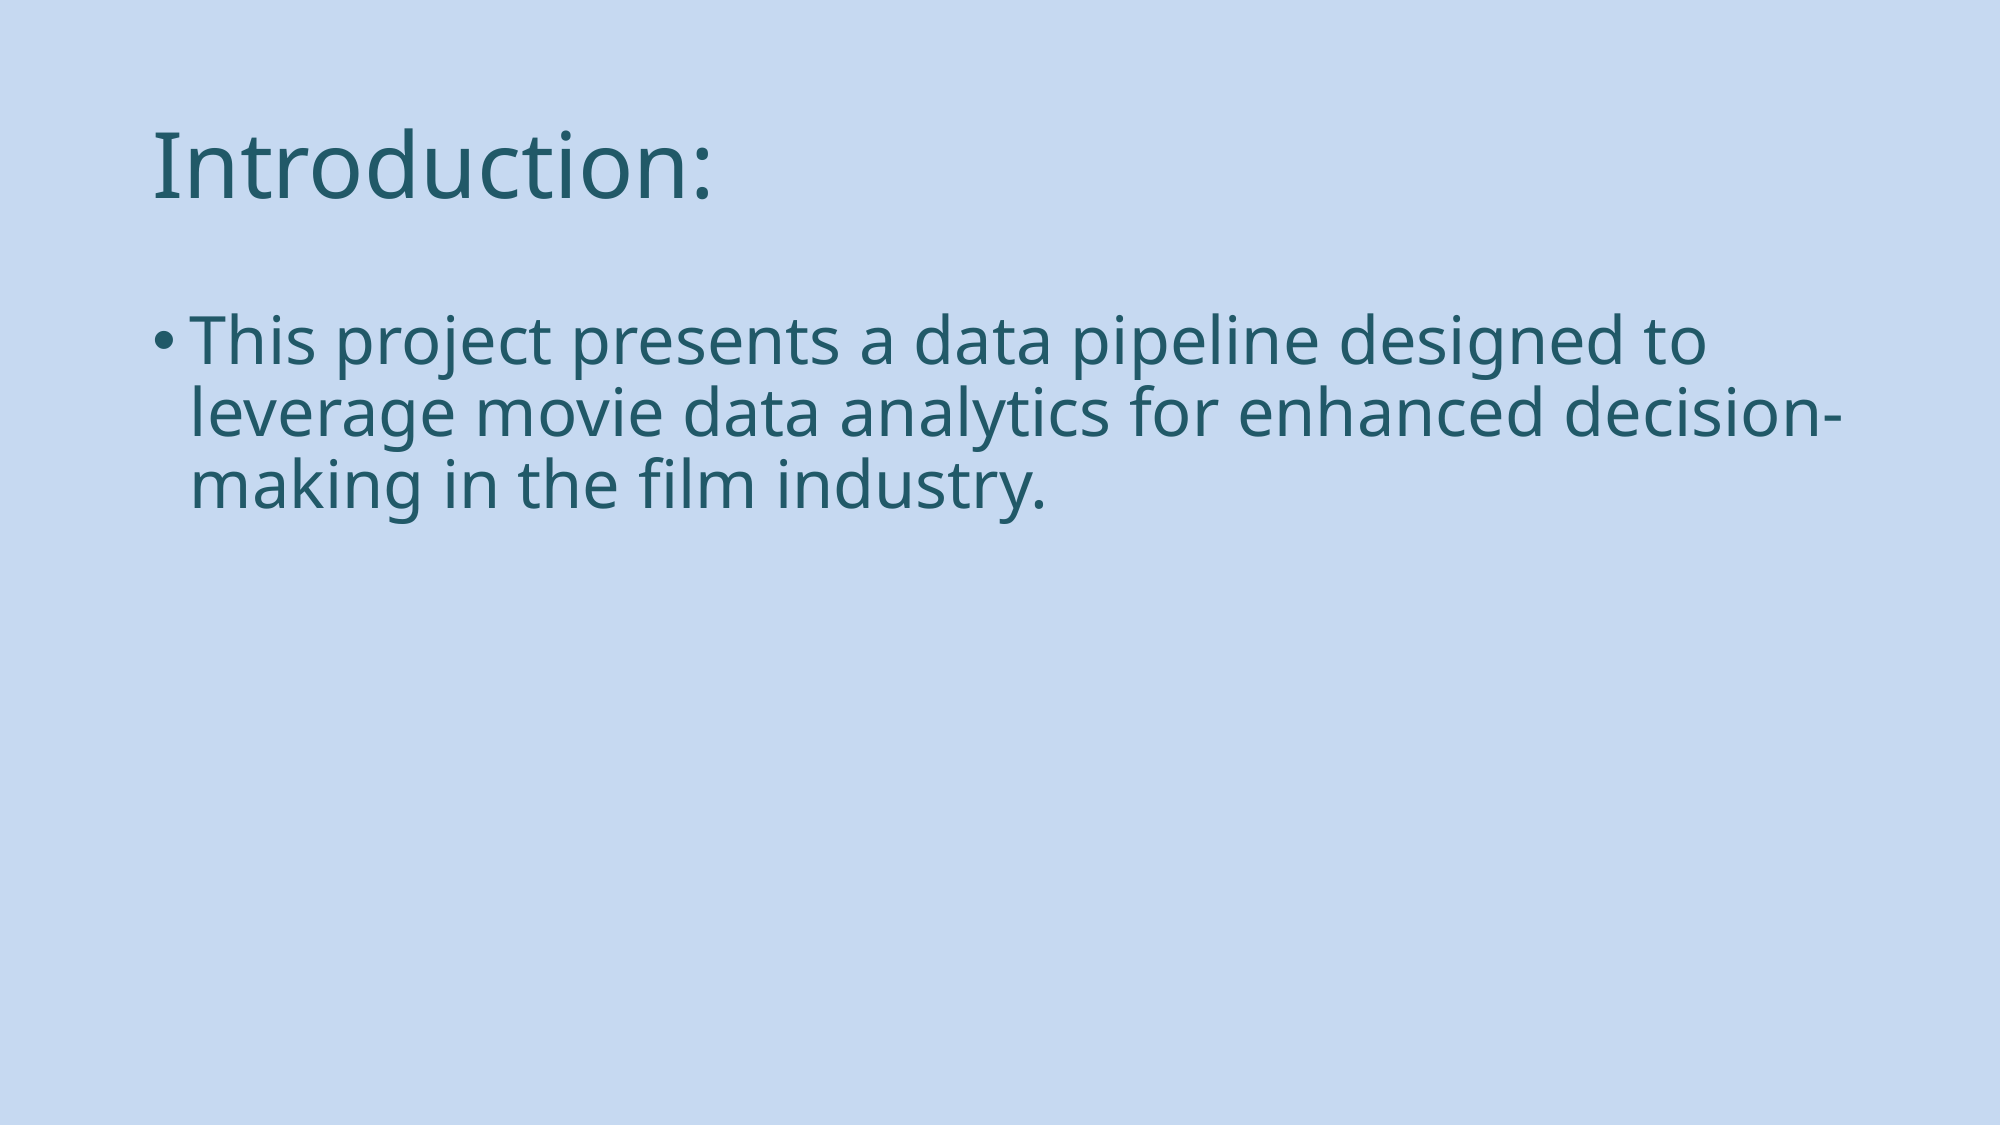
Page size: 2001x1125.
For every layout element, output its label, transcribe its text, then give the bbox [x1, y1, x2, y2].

list This project presents a data pipeline designed to leverage movie data analytics for enhanced decision-making in the film industry. [137, 299, 1863, 1014]
title Introduction: [137, 59, 1863, 278]
